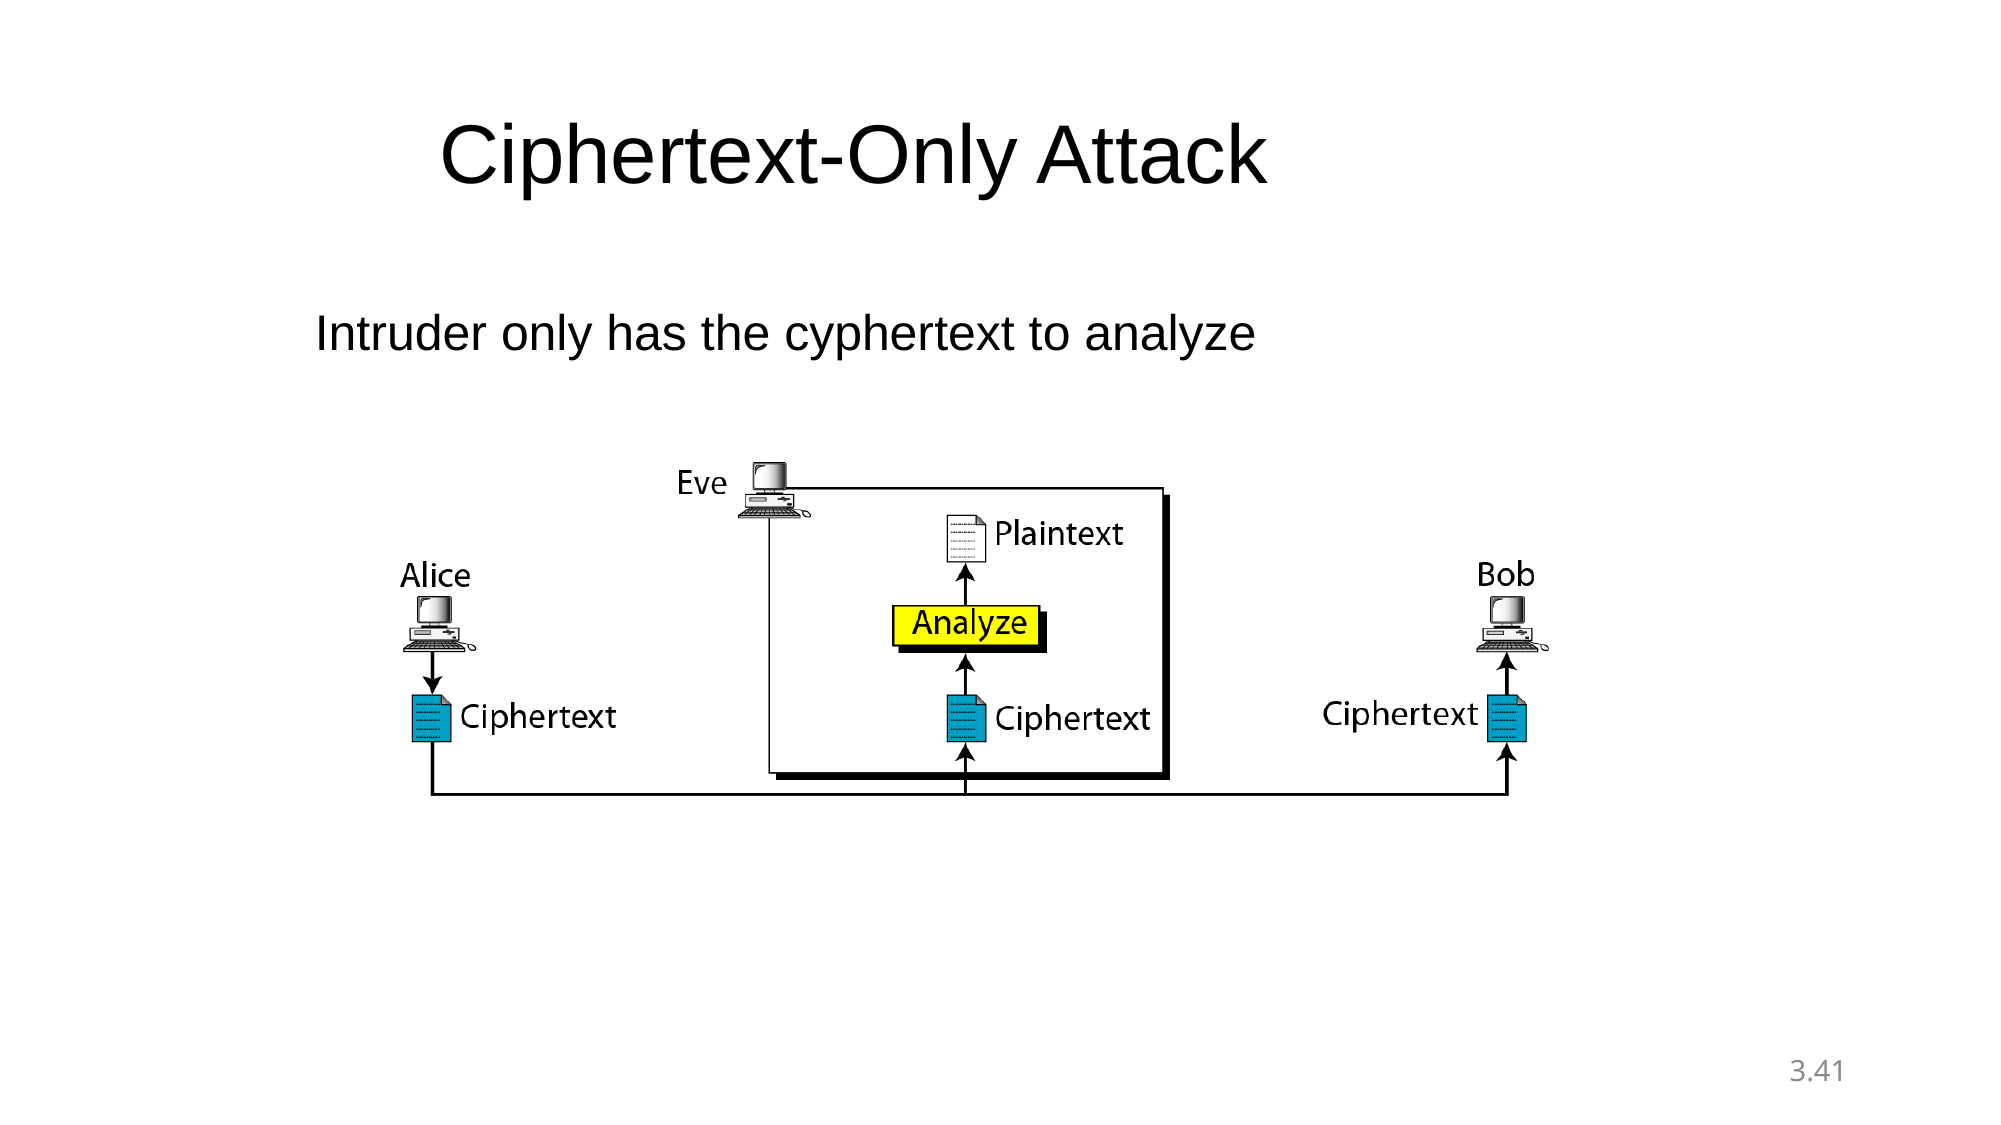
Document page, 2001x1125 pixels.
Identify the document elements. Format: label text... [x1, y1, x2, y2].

picture [399, 462, 1549, 796]
slide_number 3.41 [1412, 1042, 1863, 1103]
text_box Intruder only has the cyphertext to analyze [300, 293, 1750, 369]
text_box Ciphertext-Only Attack [424, 93, 1457, 208]
